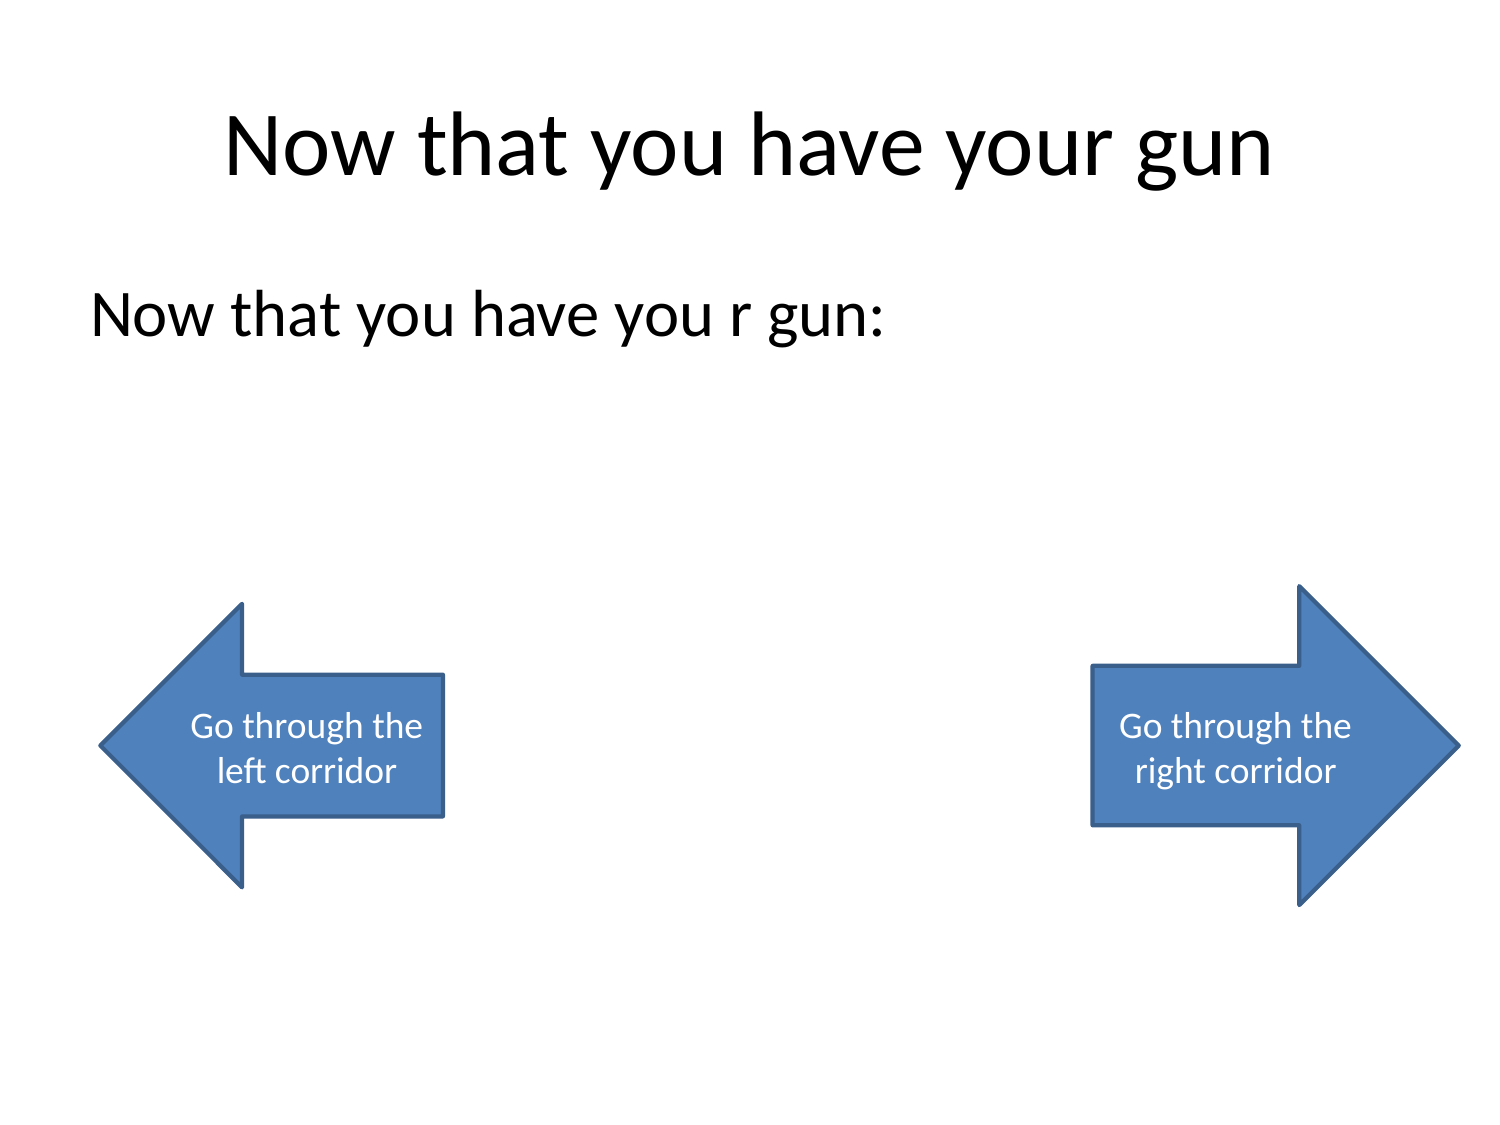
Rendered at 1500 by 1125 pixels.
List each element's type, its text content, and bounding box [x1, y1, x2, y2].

title Now that you have your gun [75, 45, 1425, 233]
text_box Go through the right corridor [1090, 584, 1461, 908]
list Now that you have you r gun: [75, 262, 1425, 1005]
text_box Go through the left corridor [98, 601, 446, 890]
